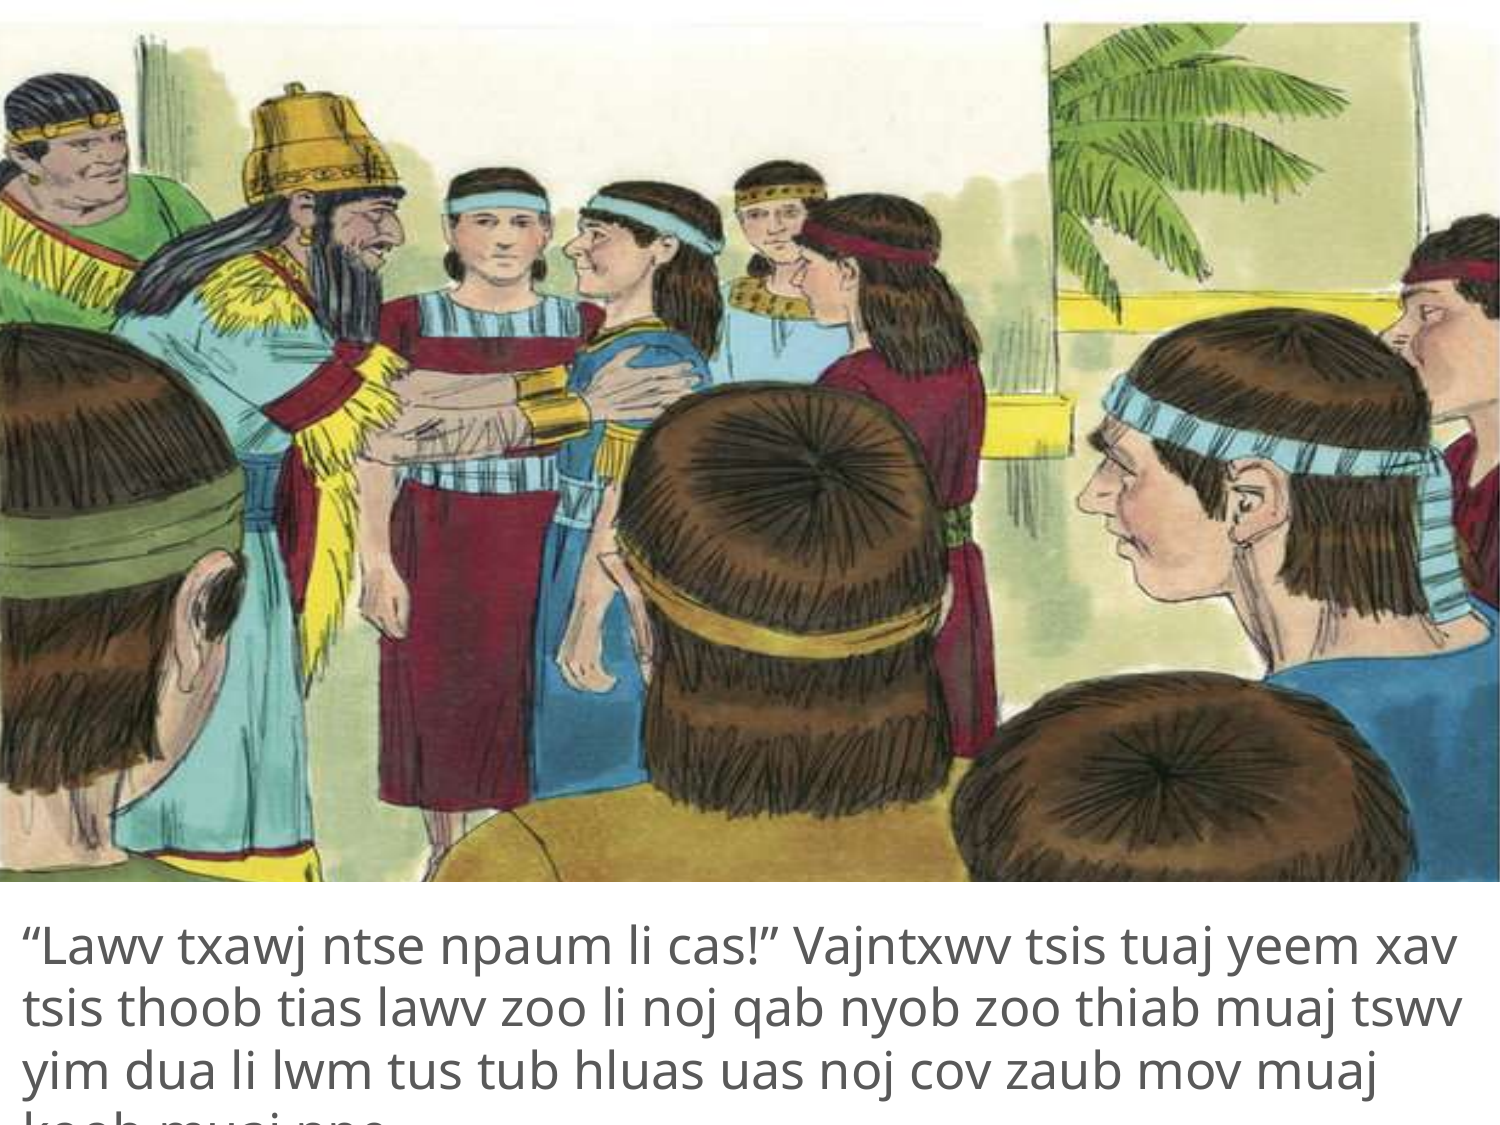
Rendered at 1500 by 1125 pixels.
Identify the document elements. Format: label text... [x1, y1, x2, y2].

text_box “Lawv txawj ntse npaum li cas!” Vajntxwv tsis tuaj yeem xav tsis thoob tias lawv zoo li noj qab nyob zoo thiab muaj tswv yim dua li lwm tus tub hluas uas noj cov zaub mov muaj koob muaj npe. [7, 905, 1493, 1125]
picture [0, 0, 1500, 882]
